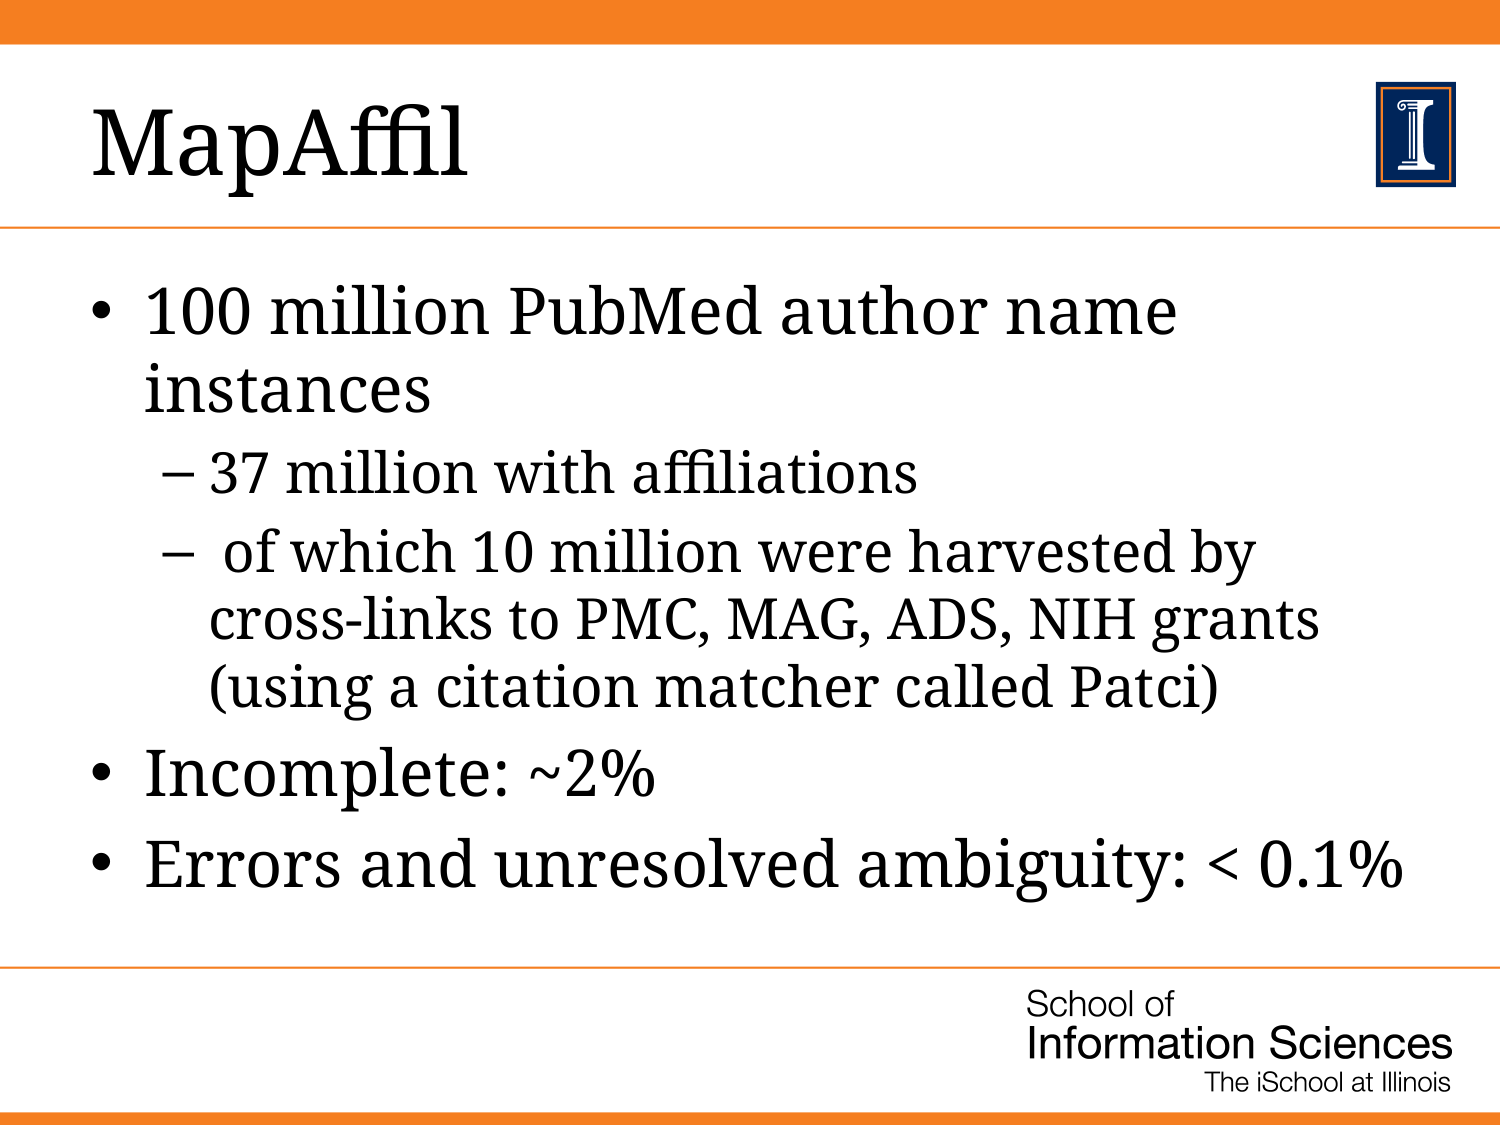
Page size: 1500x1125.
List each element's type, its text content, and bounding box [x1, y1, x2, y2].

picture [0, 0, 1500, 1125]
list 100 million PubMed author name instances 37 million with affiliations of which 10 million were harvested by cross-links to PMC, MAG, ADS, NIH grants (using a citation matcher called Patci) Incomplete: ~2% Errors and unresolved ambiguity: < 0.1% [75, 262, 1425, 968]
title MapAffil [75, 45, 1425, 233]
